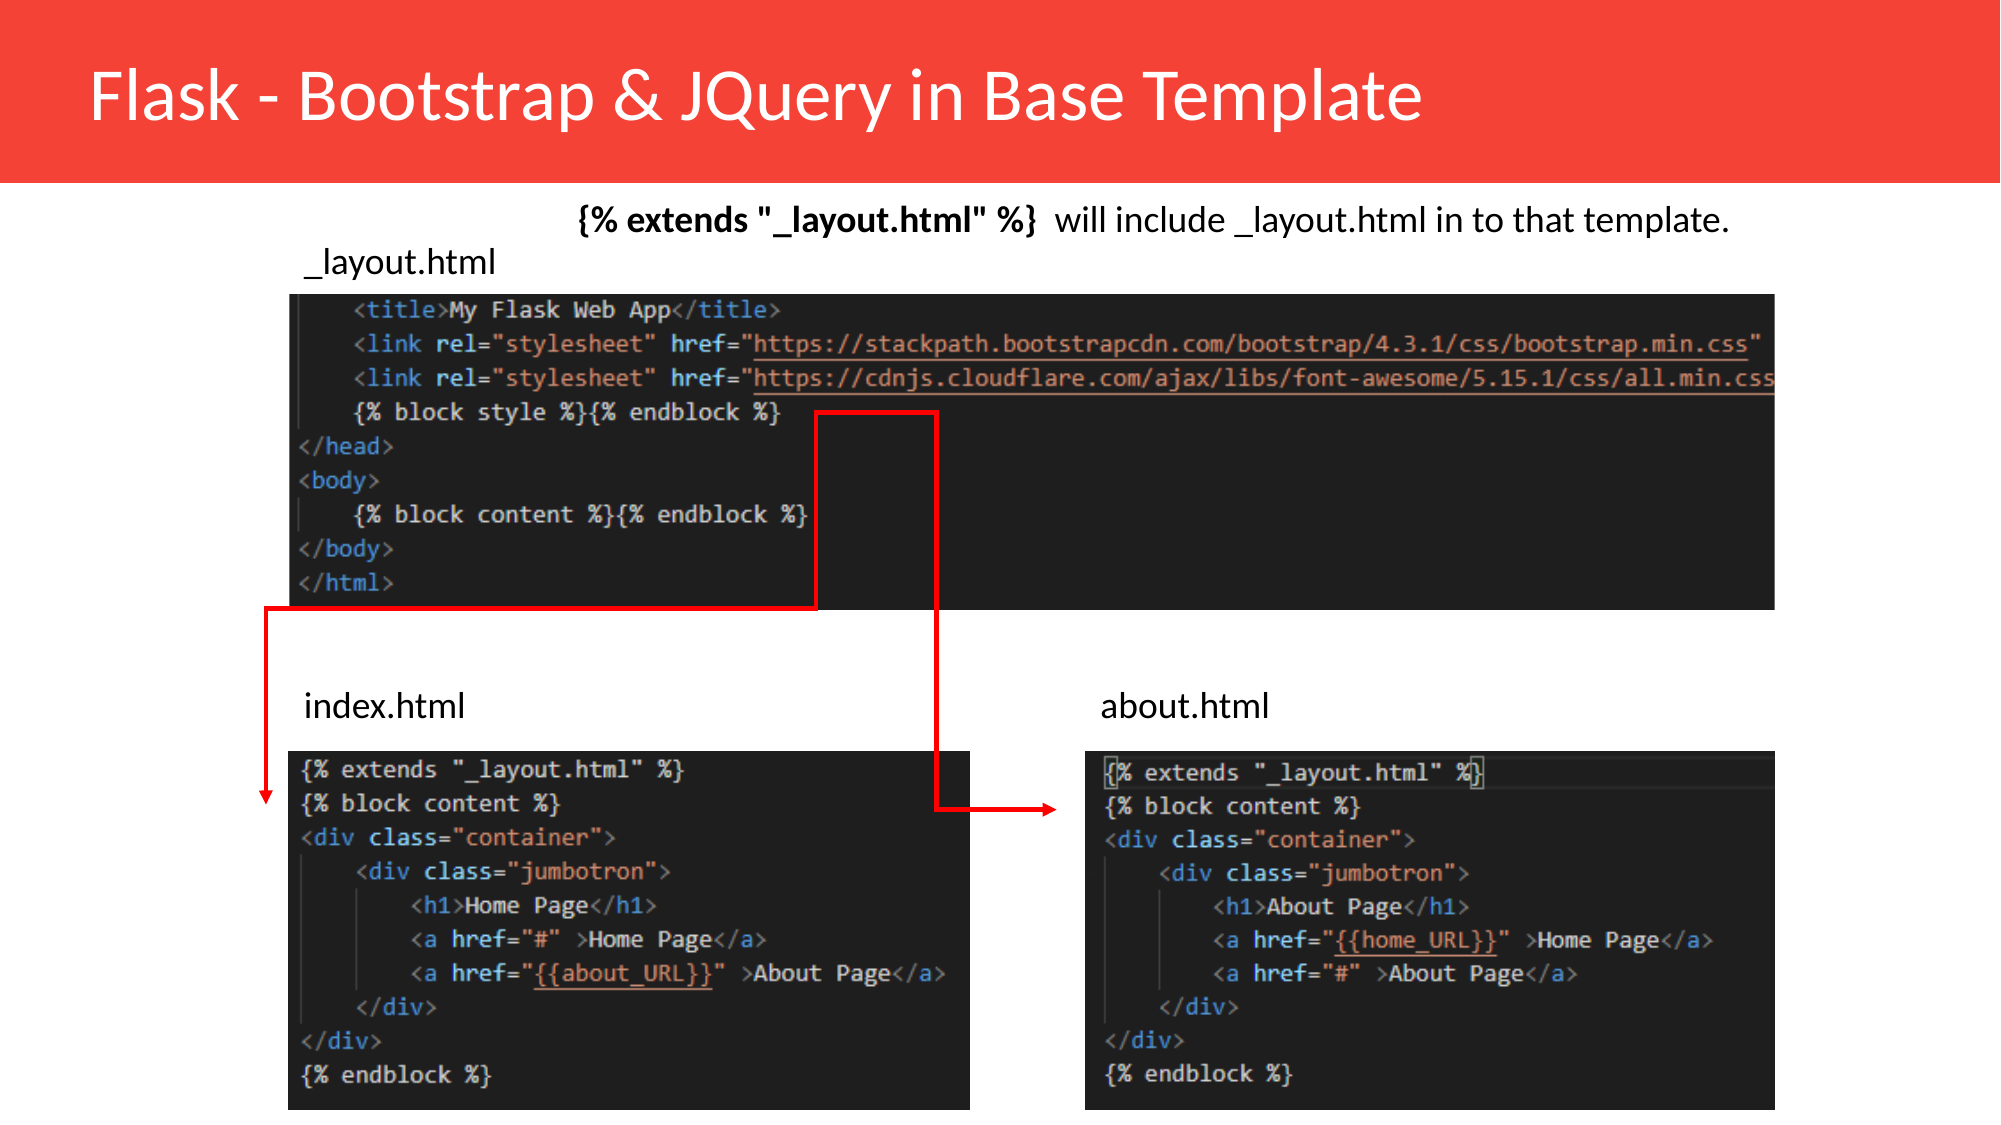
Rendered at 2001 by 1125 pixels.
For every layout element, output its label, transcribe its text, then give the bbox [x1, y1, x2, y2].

text_box {% extends "_layout.html" %} will include _layout.html in to that template. [563, 187, 1775, 229]
text_box Flask - Bootstrap & JQuery in Base Template [75, 37, 1440, 143]
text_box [265, 229, 1775, 1110]
text_box [0, 0, 2000, 184]
